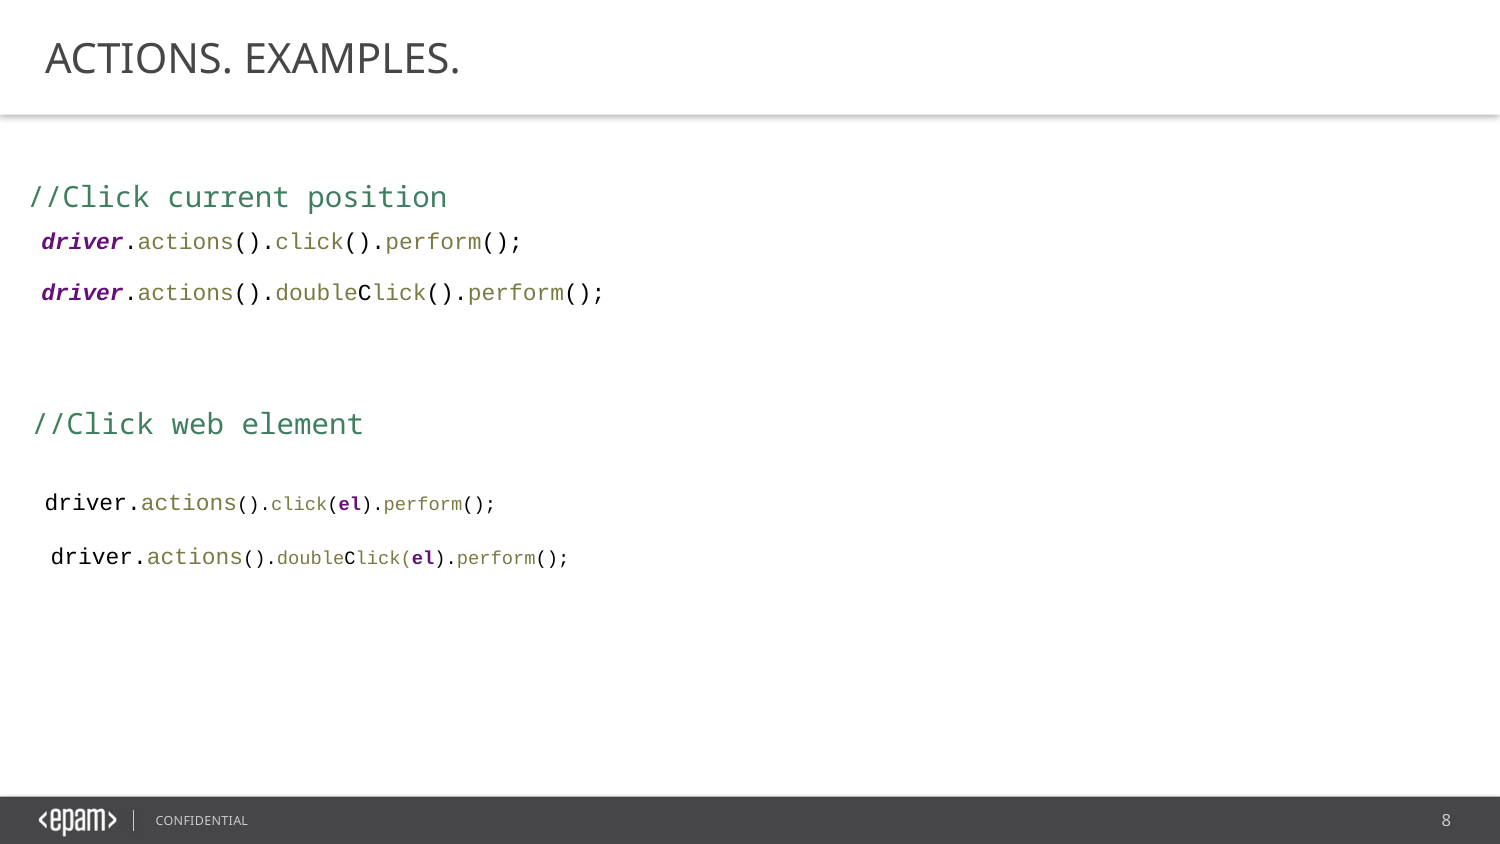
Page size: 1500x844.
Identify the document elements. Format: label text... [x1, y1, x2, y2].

text_box driver.actions().click(el).perform(); [29, 480, 512, 523]
picture [38, 808, 117, 837]
list ACTIONS. EXAMPLES. [0, 0, 1500, 115]
text_box driver.actions().doubleClick().perform(); [26, 269, 869, 312]
text_box driver.actions().click().perform(); [26, 219, 869, 262]
text_box //Click current position [12, 170, 462, 221]
text_box driver.actions().doubleClick(el).perform(); [35, 534, 585, 578]
text_box //Click web element [16, 398, 379, 448]
